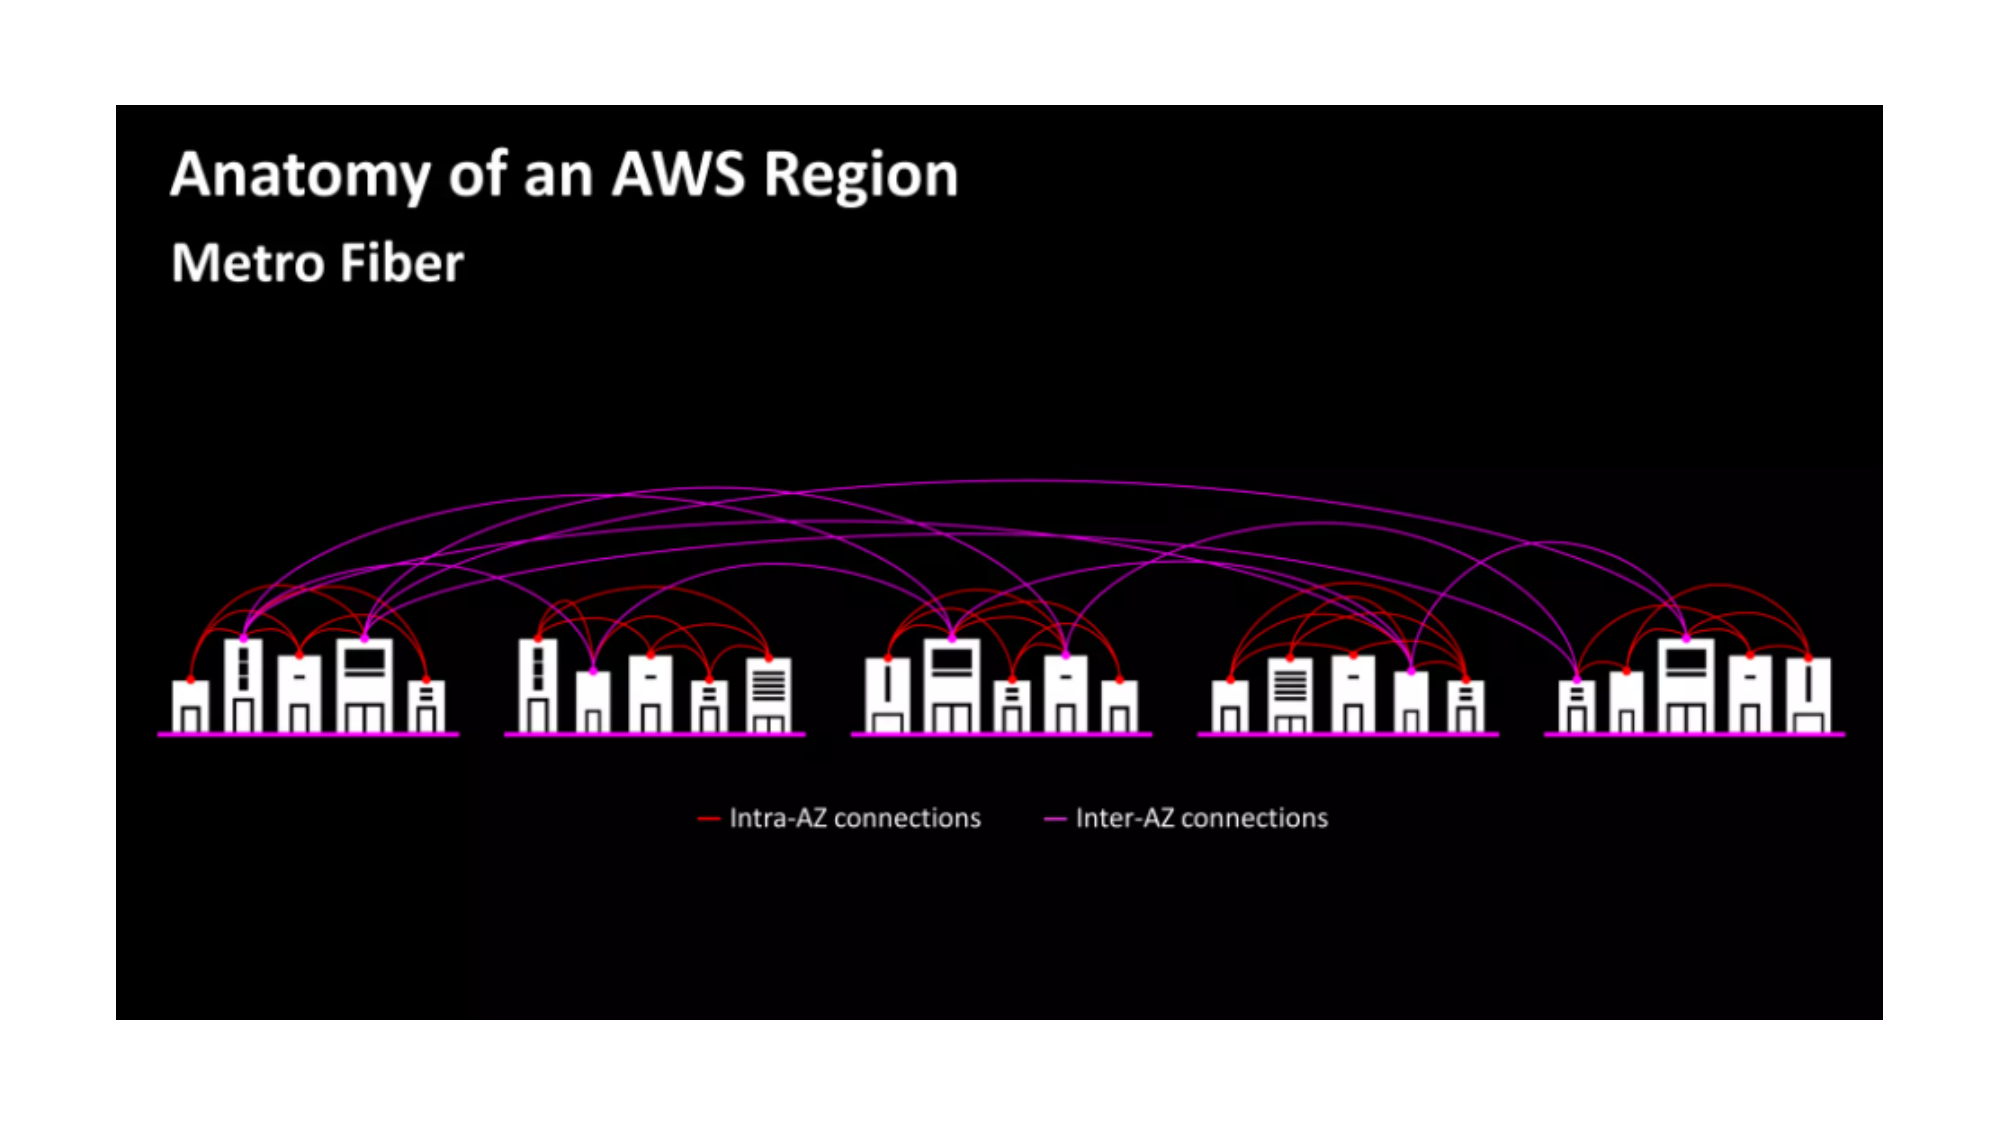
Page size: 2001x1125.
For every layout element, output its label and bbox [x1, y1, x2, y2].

list [116, 105, 1883, 1020]
